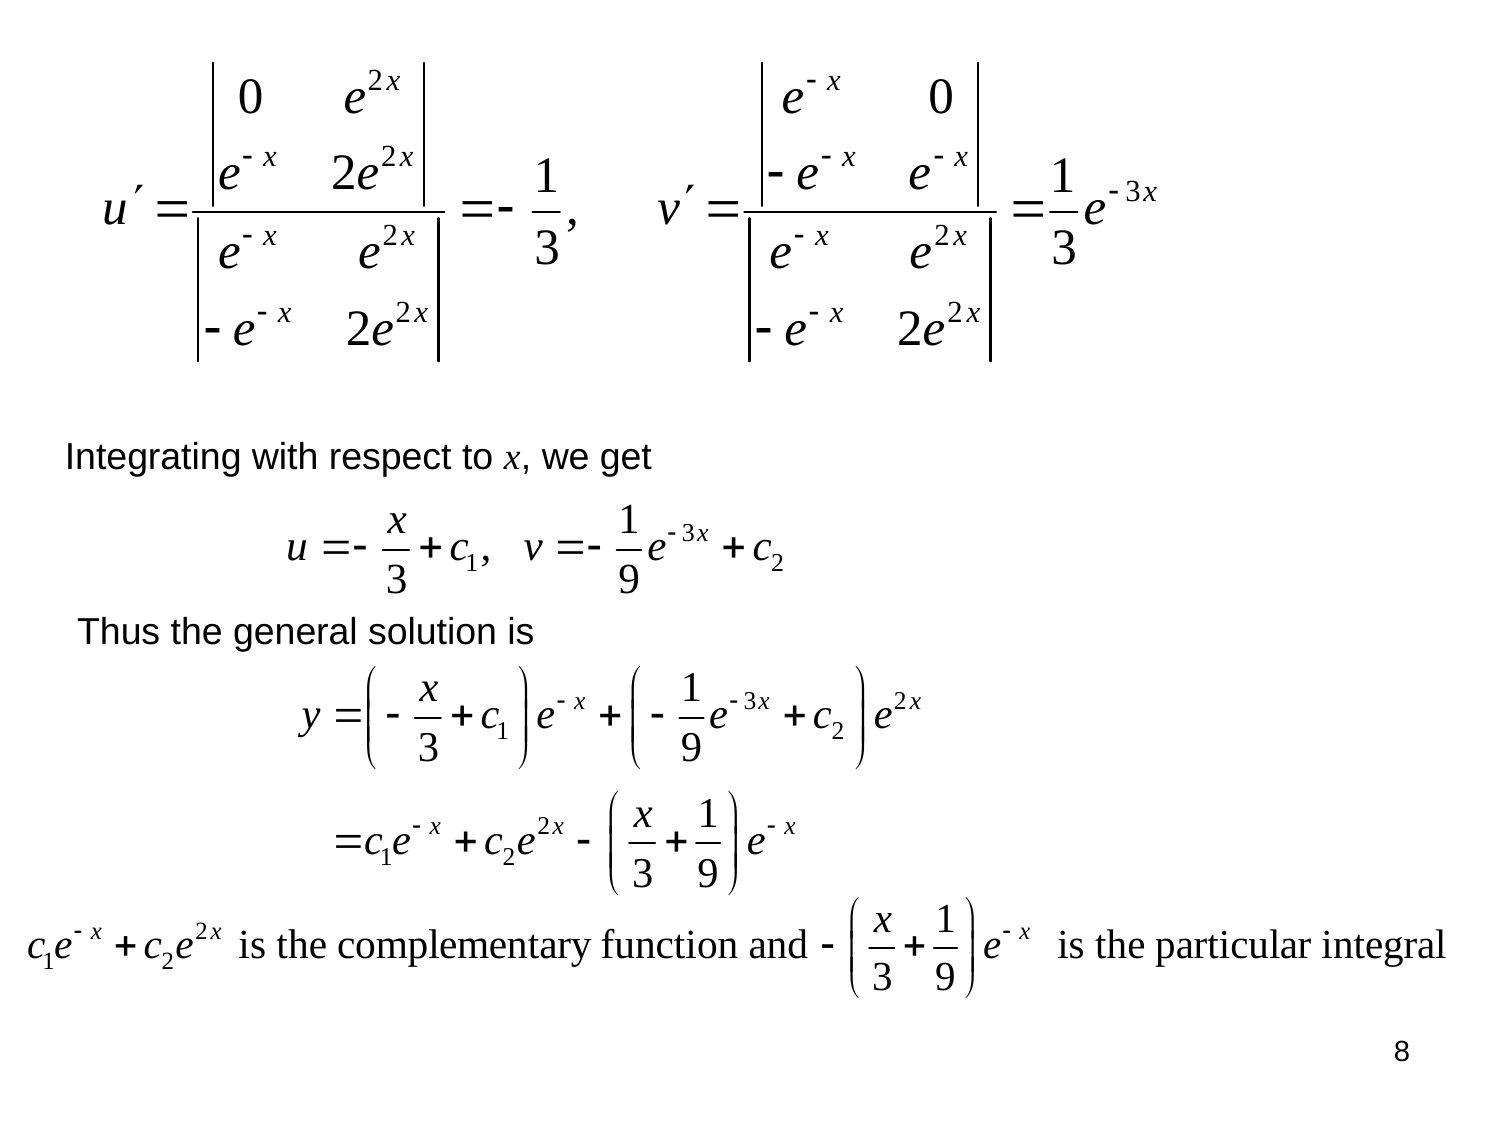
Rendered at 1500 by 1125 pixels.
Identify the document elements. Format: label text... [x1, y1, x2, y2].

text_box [283, 495, 788, 600]
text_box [293, 660, 927, 901]
slide_number 8 [1074, 1024, 1426, 1103]
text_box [99, 56, 1163, 368]
text_box Integrating with respect to x, we get [50, 424, 1000, 485]
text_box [23, 914, 812, 976]
text_box Thus the general solution is [62, 599, 1338, 660]
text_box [817, 892, 1451, 1004]
